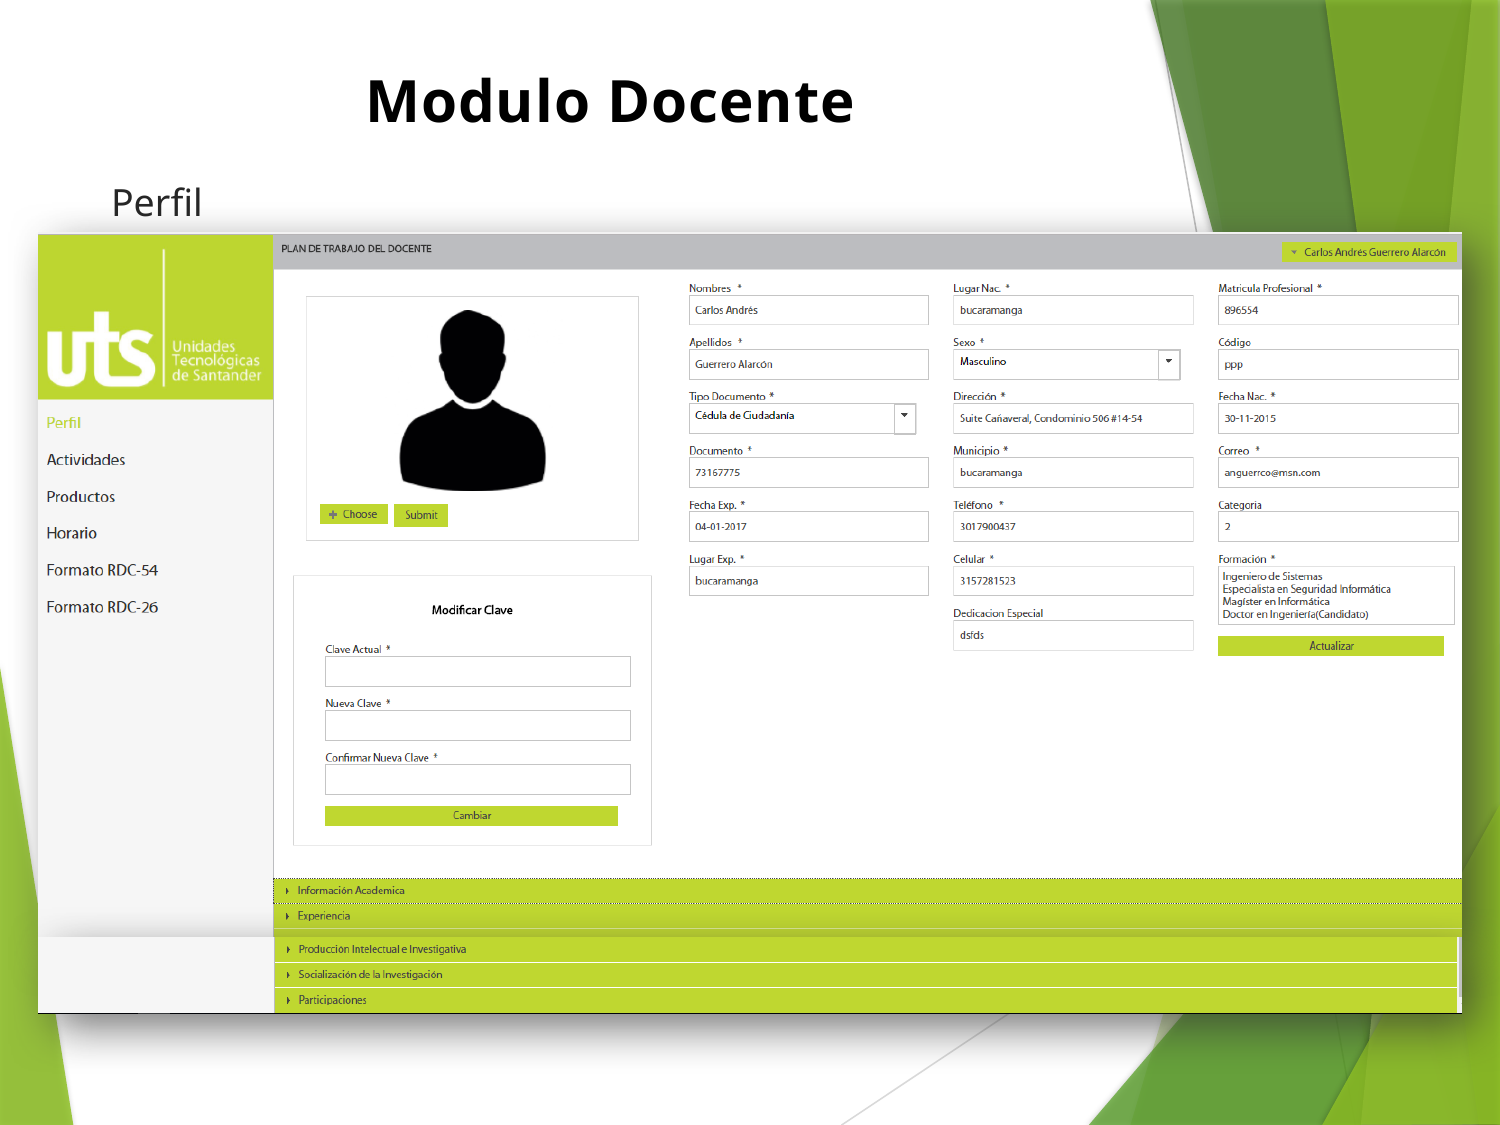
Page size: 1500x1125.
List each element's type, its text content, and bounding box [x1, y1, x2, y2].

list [38, 232, 1462, 937]
text_box Modulo Docente [96, 70, 1125, 141]
picture [38, 937, 1462, 1015]
text_box Perfil [96, 171, 218, 231]
